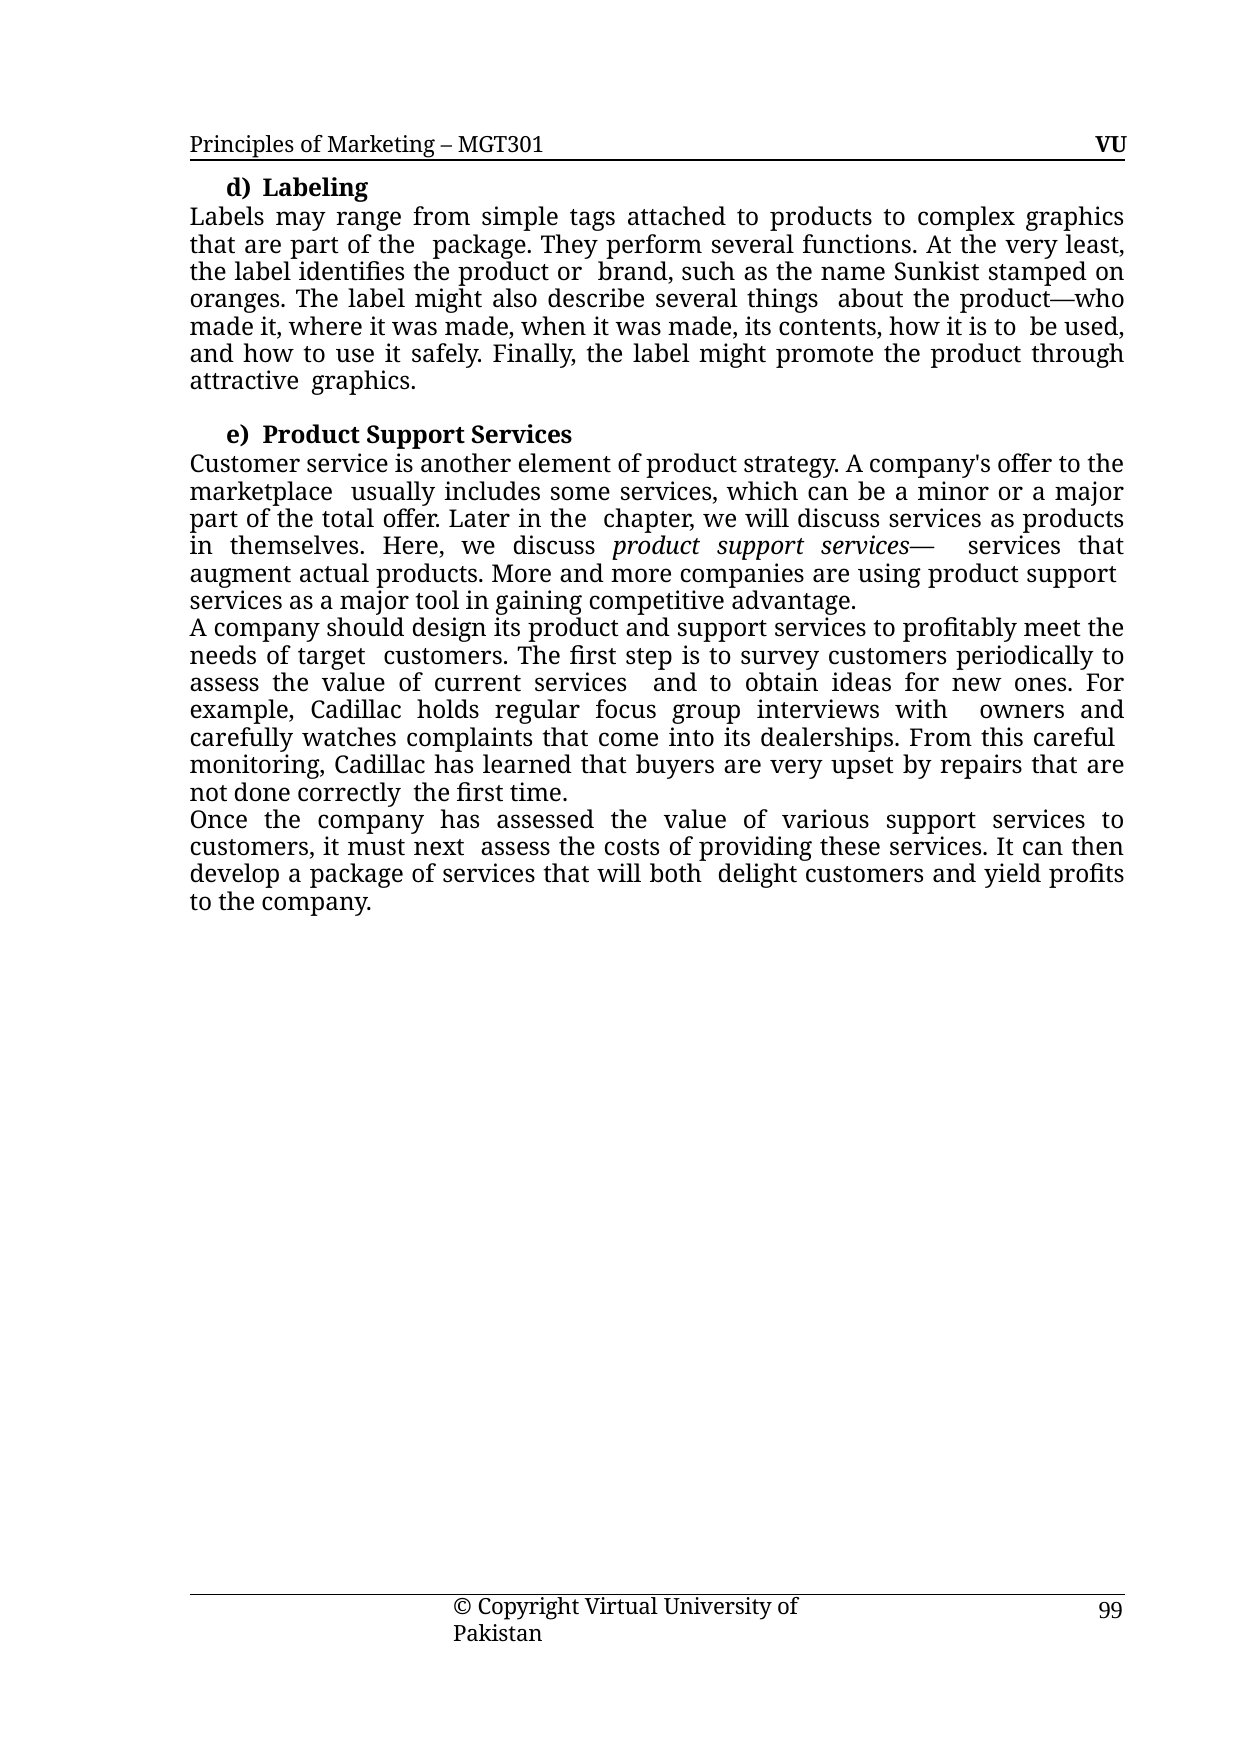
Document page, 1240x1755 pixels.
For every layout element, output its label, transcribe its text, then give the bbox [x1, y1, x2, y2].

text_box © Copyright Virtual University of Pakistan [451, 1595, 825, 1646]
text_box Principles of Marketing – MGT301 VU Labeling Labels may range from simple tags attached to products to complex graphics that are part of the package. They perform several functions. At the very least, the label identifies the product or brand, such as the name Sunkist stamped on oranges. The label might also describe several things about the product—who made it, where it was made, when it was made, its contents, how it is to be used, and how to use it safely. Finally, the label might promote the product through attractive graphics. Product Support Services Customer service is another element of product strategy. A company's offer to the marketplace usually includes some services, which can be a minor or a major part of the total offer. Later in the chapter, we will discuss services as products in themselves. Here, we discuss product support services— services that augment actual products. More and more companies are using product support services as a major tool in gaining competitive advantage. A company should design its product and support services to profitably meet the needs of target customers. The first step is to survey customers periodically to assess the value of current services and to obtain ideas for new ones. For example, Cadillac holds regular focus group interviews with owners and carefully watches complaints that come into its dealerships. From this careful monitoring, Cadillac has learned that buyers are very upset by repairs that are not done correctly the first time. Once the company has assessed the value of various support services to customers, it must next assess the costs of providing these services. It can then develop a package of services that will both delight customers and yield profits to the company. [187, 130, 1128, 916]
text_box 99 [1096, 1595, 1125, 1624]
